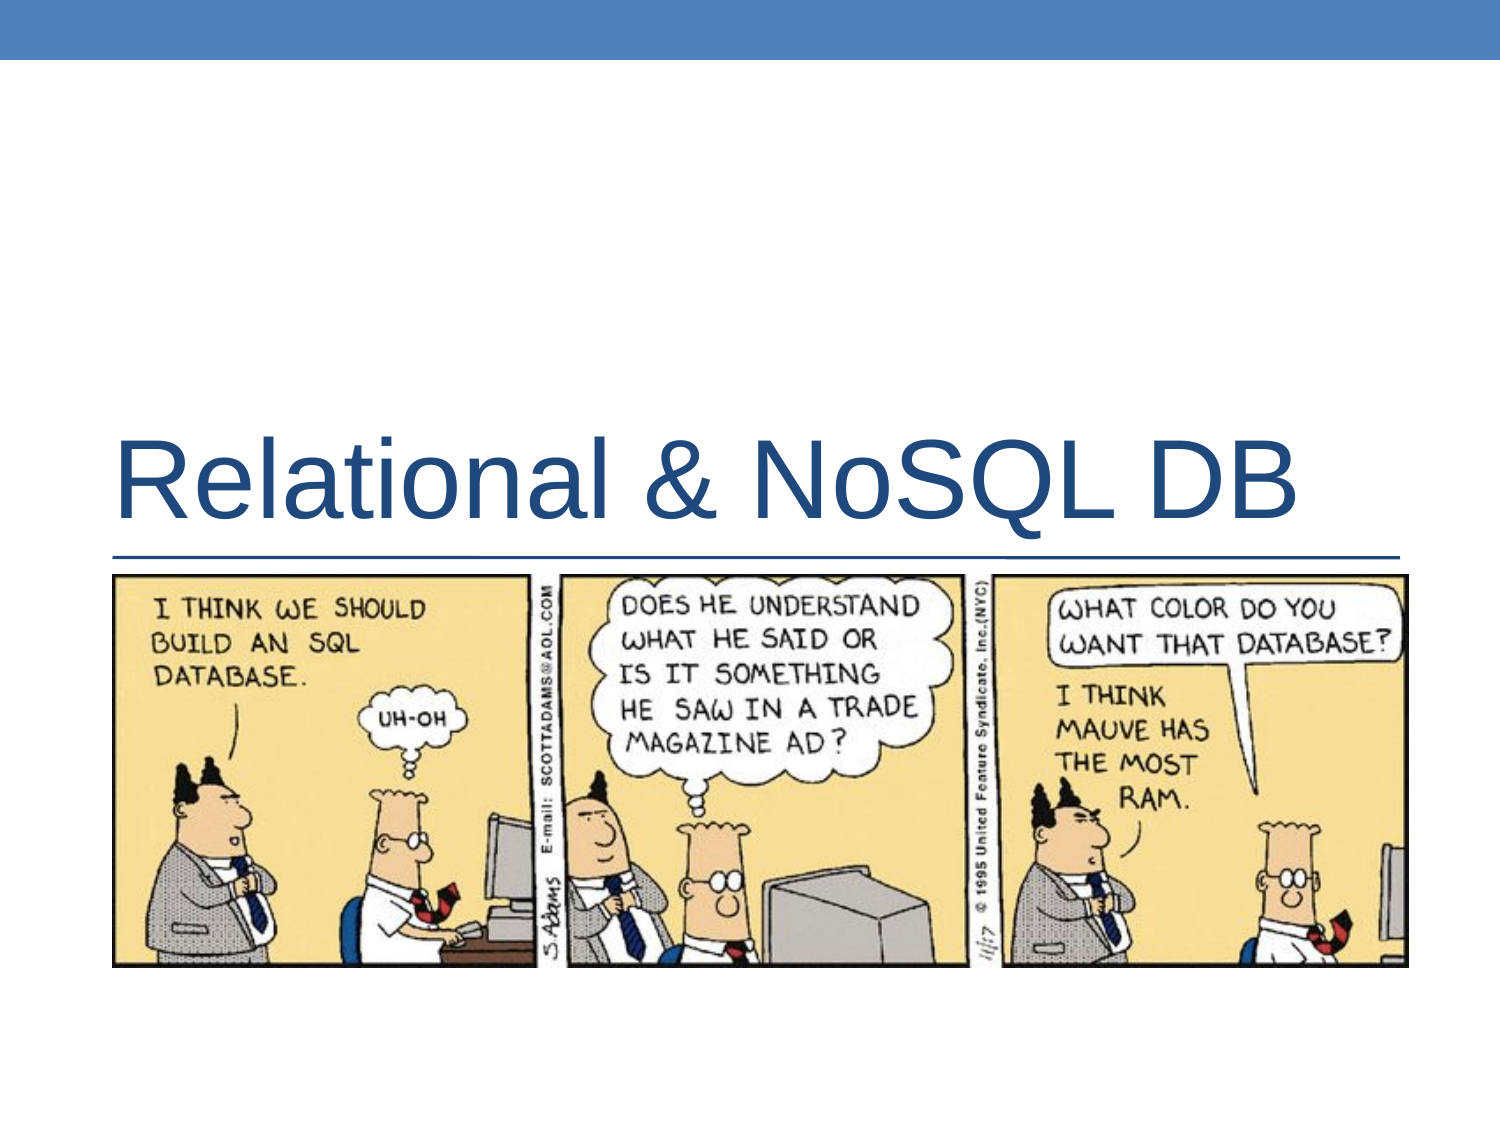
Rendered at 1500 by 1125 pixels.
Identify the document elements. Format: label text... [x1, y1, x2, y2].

picture [112, 574, 1409, 968]
title Relational & NoSQL DB [112, 224, 1400, 542]
